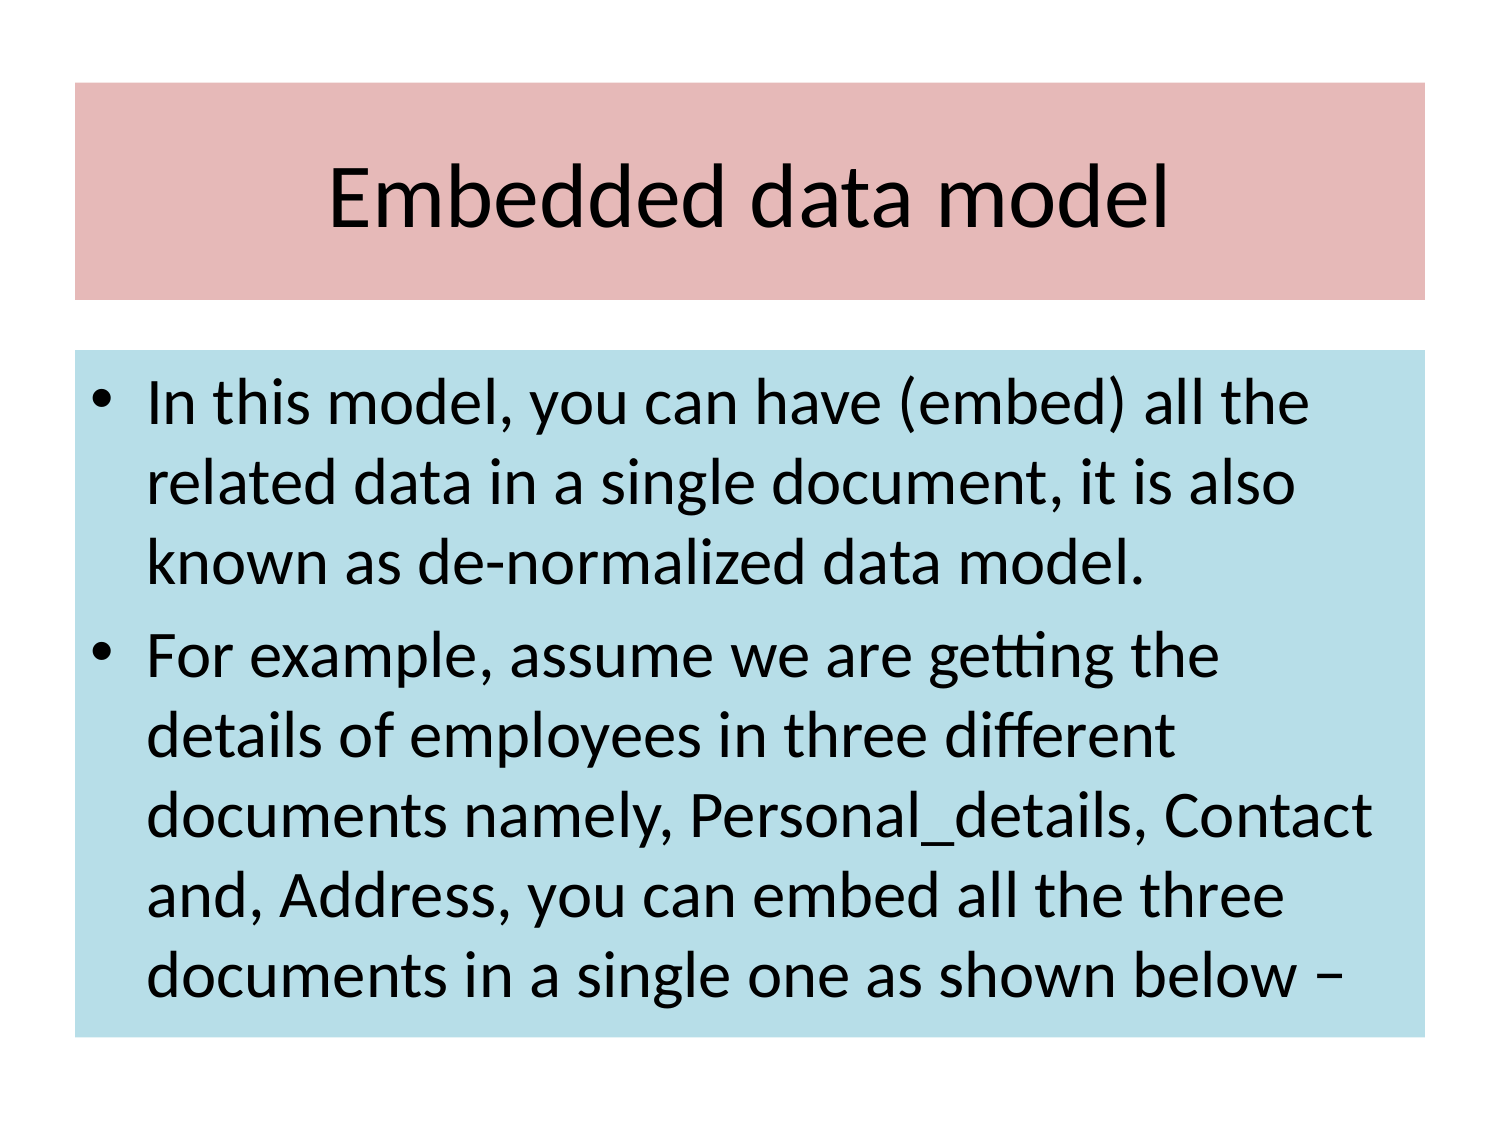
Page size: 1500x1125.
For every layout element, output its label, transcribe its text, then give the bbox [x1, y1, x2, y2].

title Embedded data model [75, 82, 1425, 300]
list In this model, you can have (embed) all the related data in a single document, it is also known as de-normalized data model. For example, assume we are getting the details of employees in three different documents namely, Personal_details, Contact and, Address, you can embed all the three documents in a single one as shown below − [75, 350, 1425, 1038]
